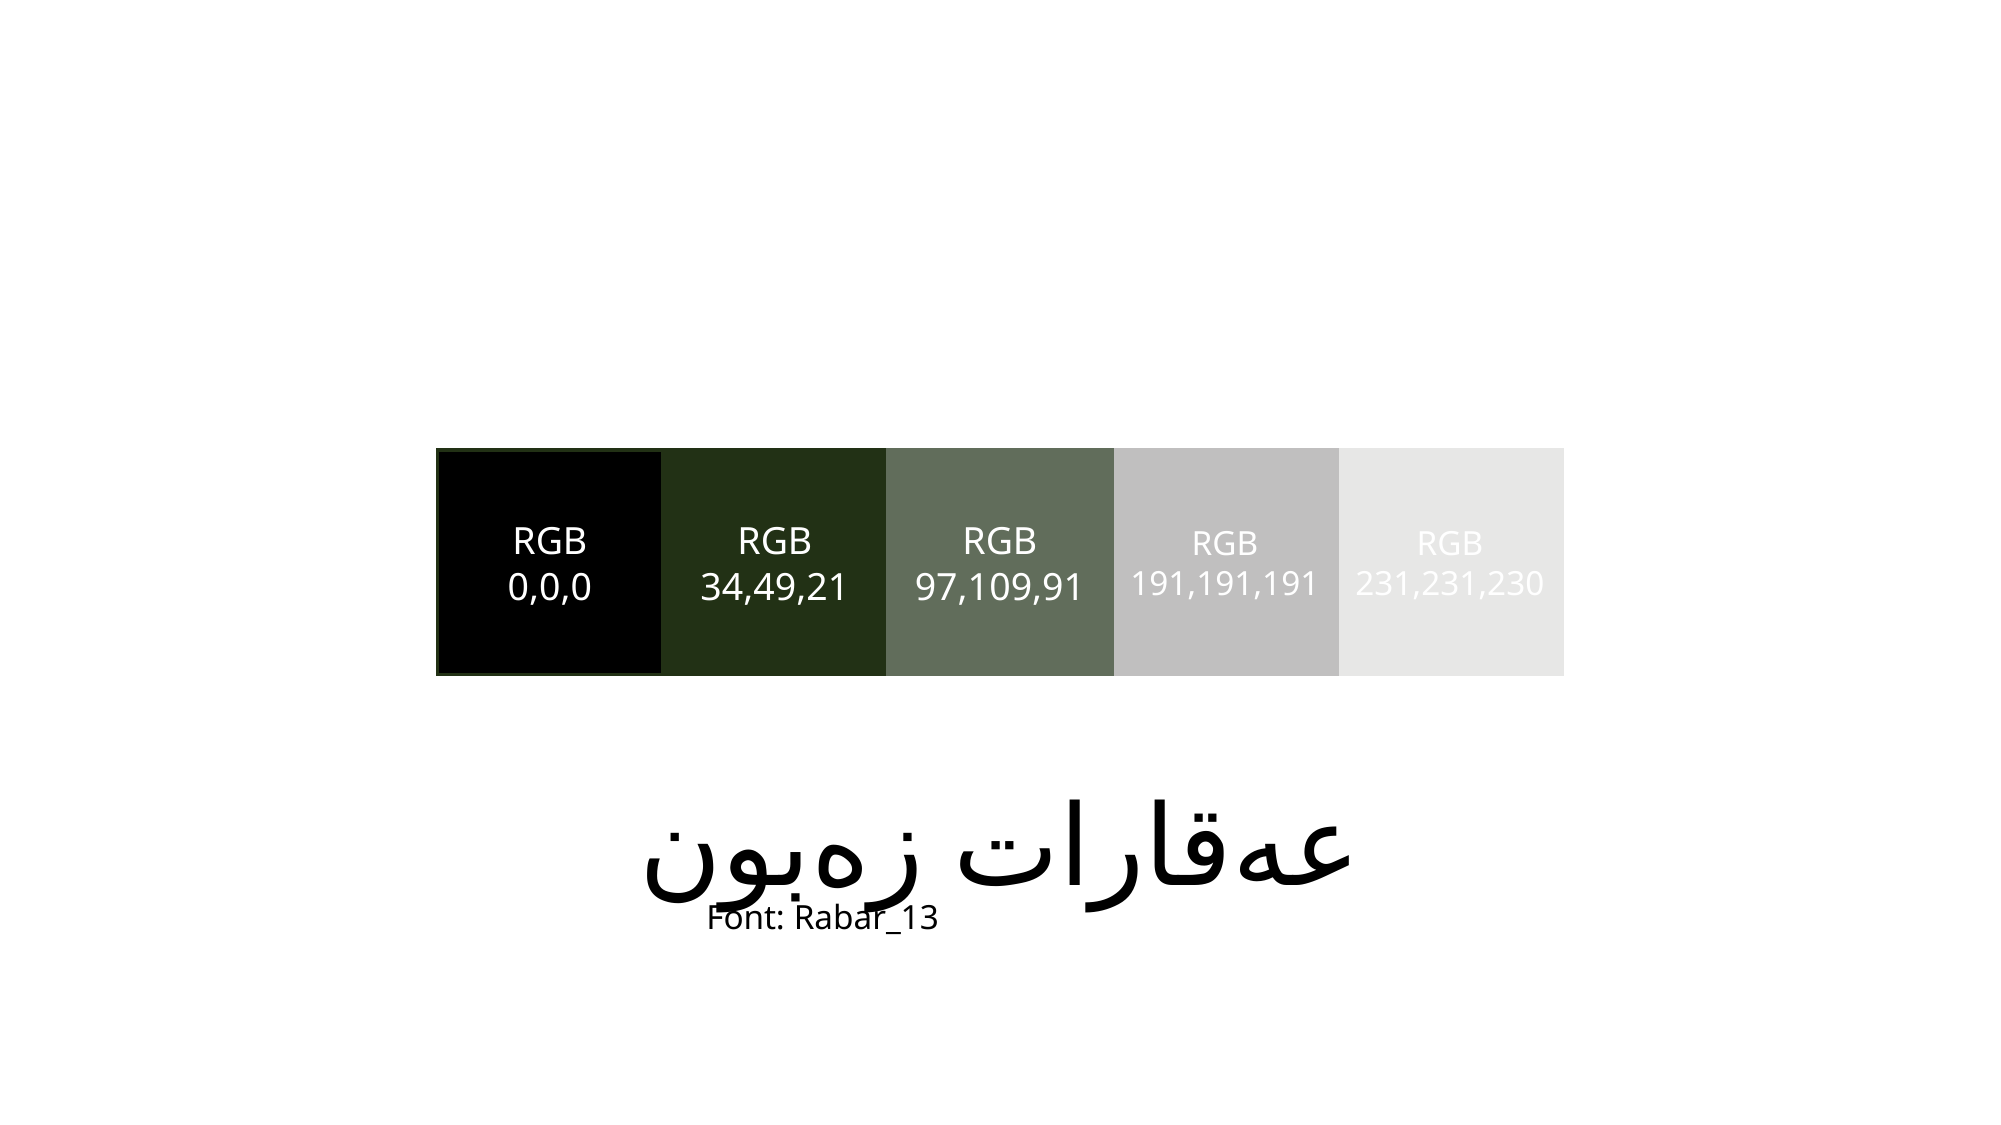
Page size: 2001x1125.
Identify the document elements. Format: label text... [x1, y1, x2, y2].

text_box Font: Rabar_13 [691, 888, 955, 944]
text_box عەقارات زەبون [624, 765, 1376, 916]
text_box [436, 449, 1563, 676]
